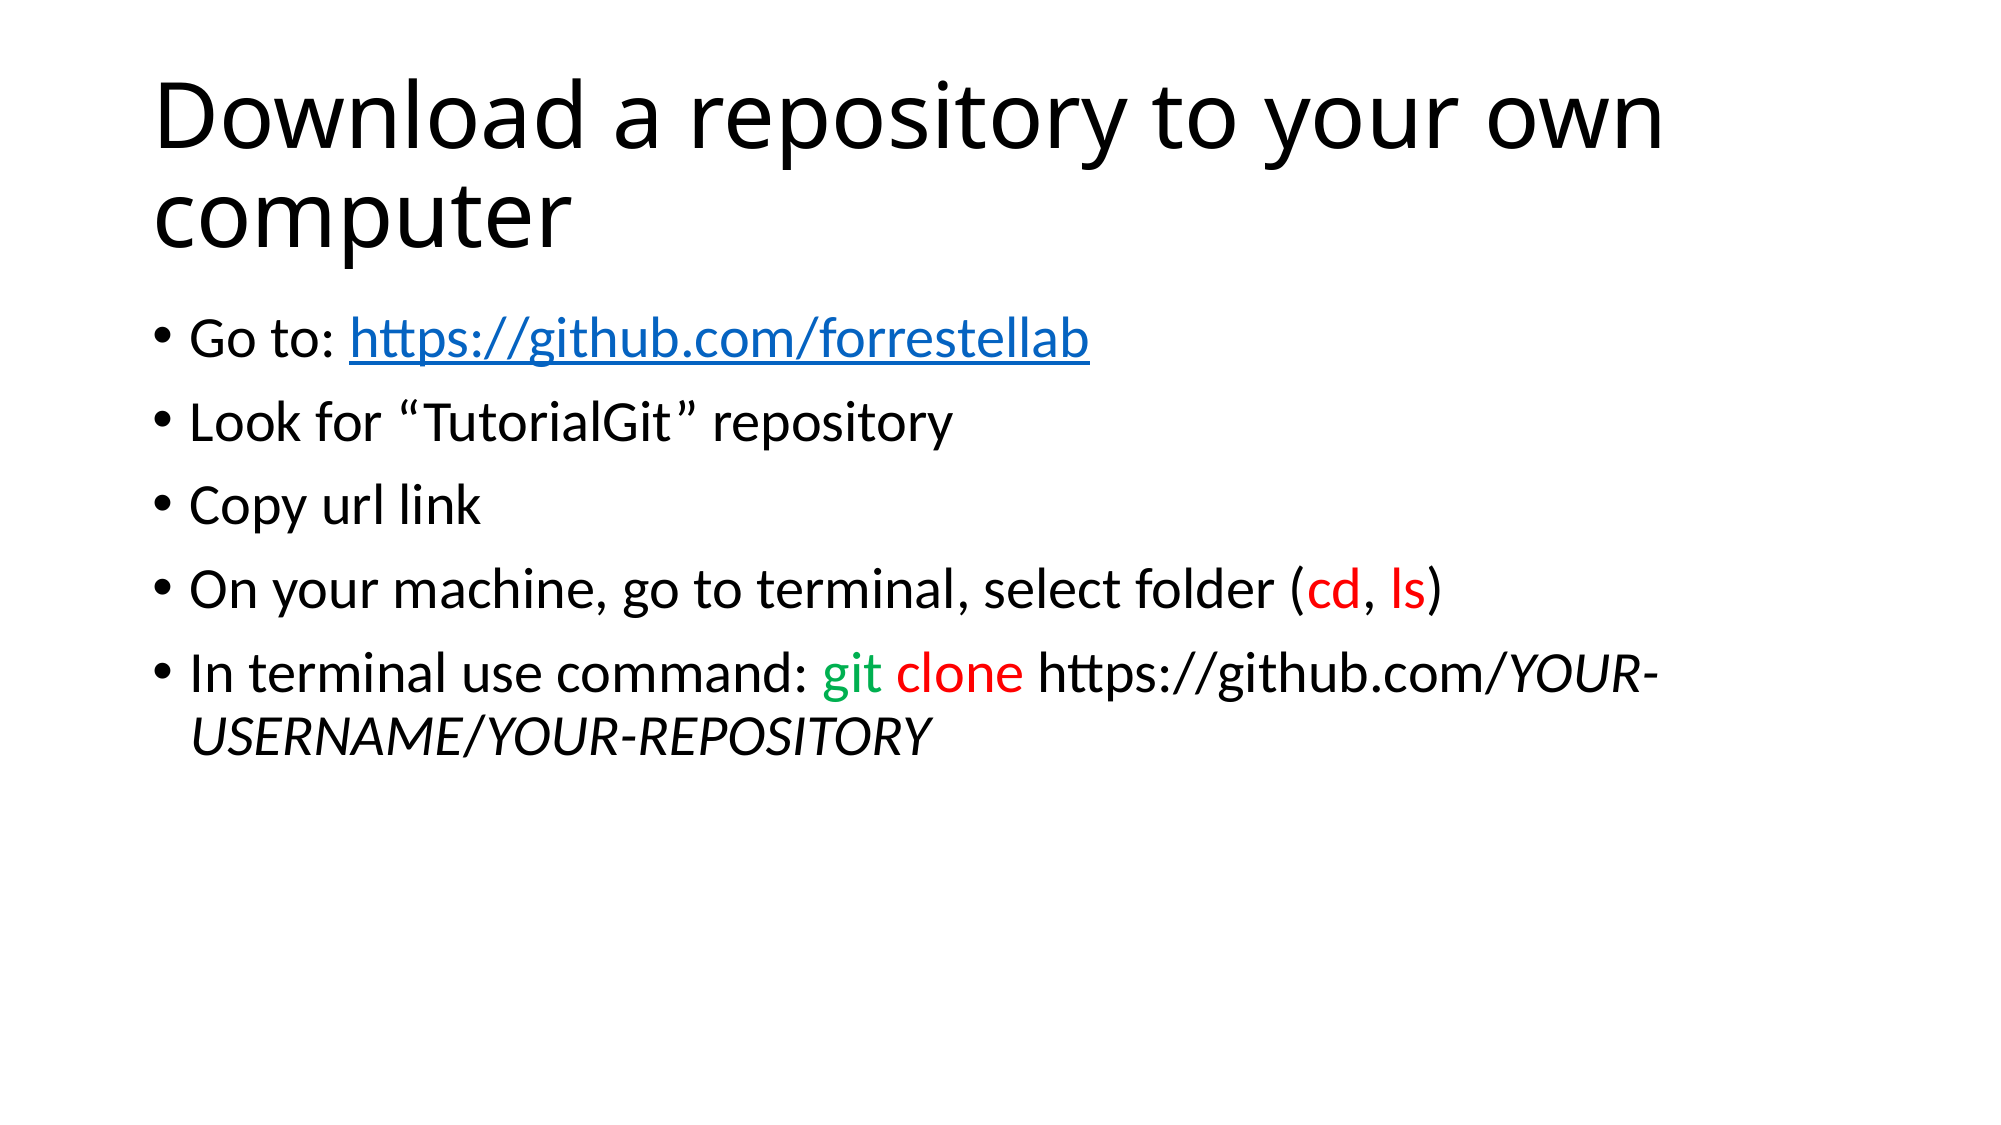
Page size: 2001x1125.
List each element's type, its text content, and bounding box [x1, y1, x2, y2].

list Go to: https://github.com/forrestellab Look for “TutorialGit” repository Copy url link On your machine, go to terminal, select folder (cd, ls) In terminal use command: git clone https://github.com/YOUR-USERNAME/YOUR-REPOSITORY [137, 299, 1863, 1014]
title Download a repository to your own computer [137, 59, 1863, 278]
